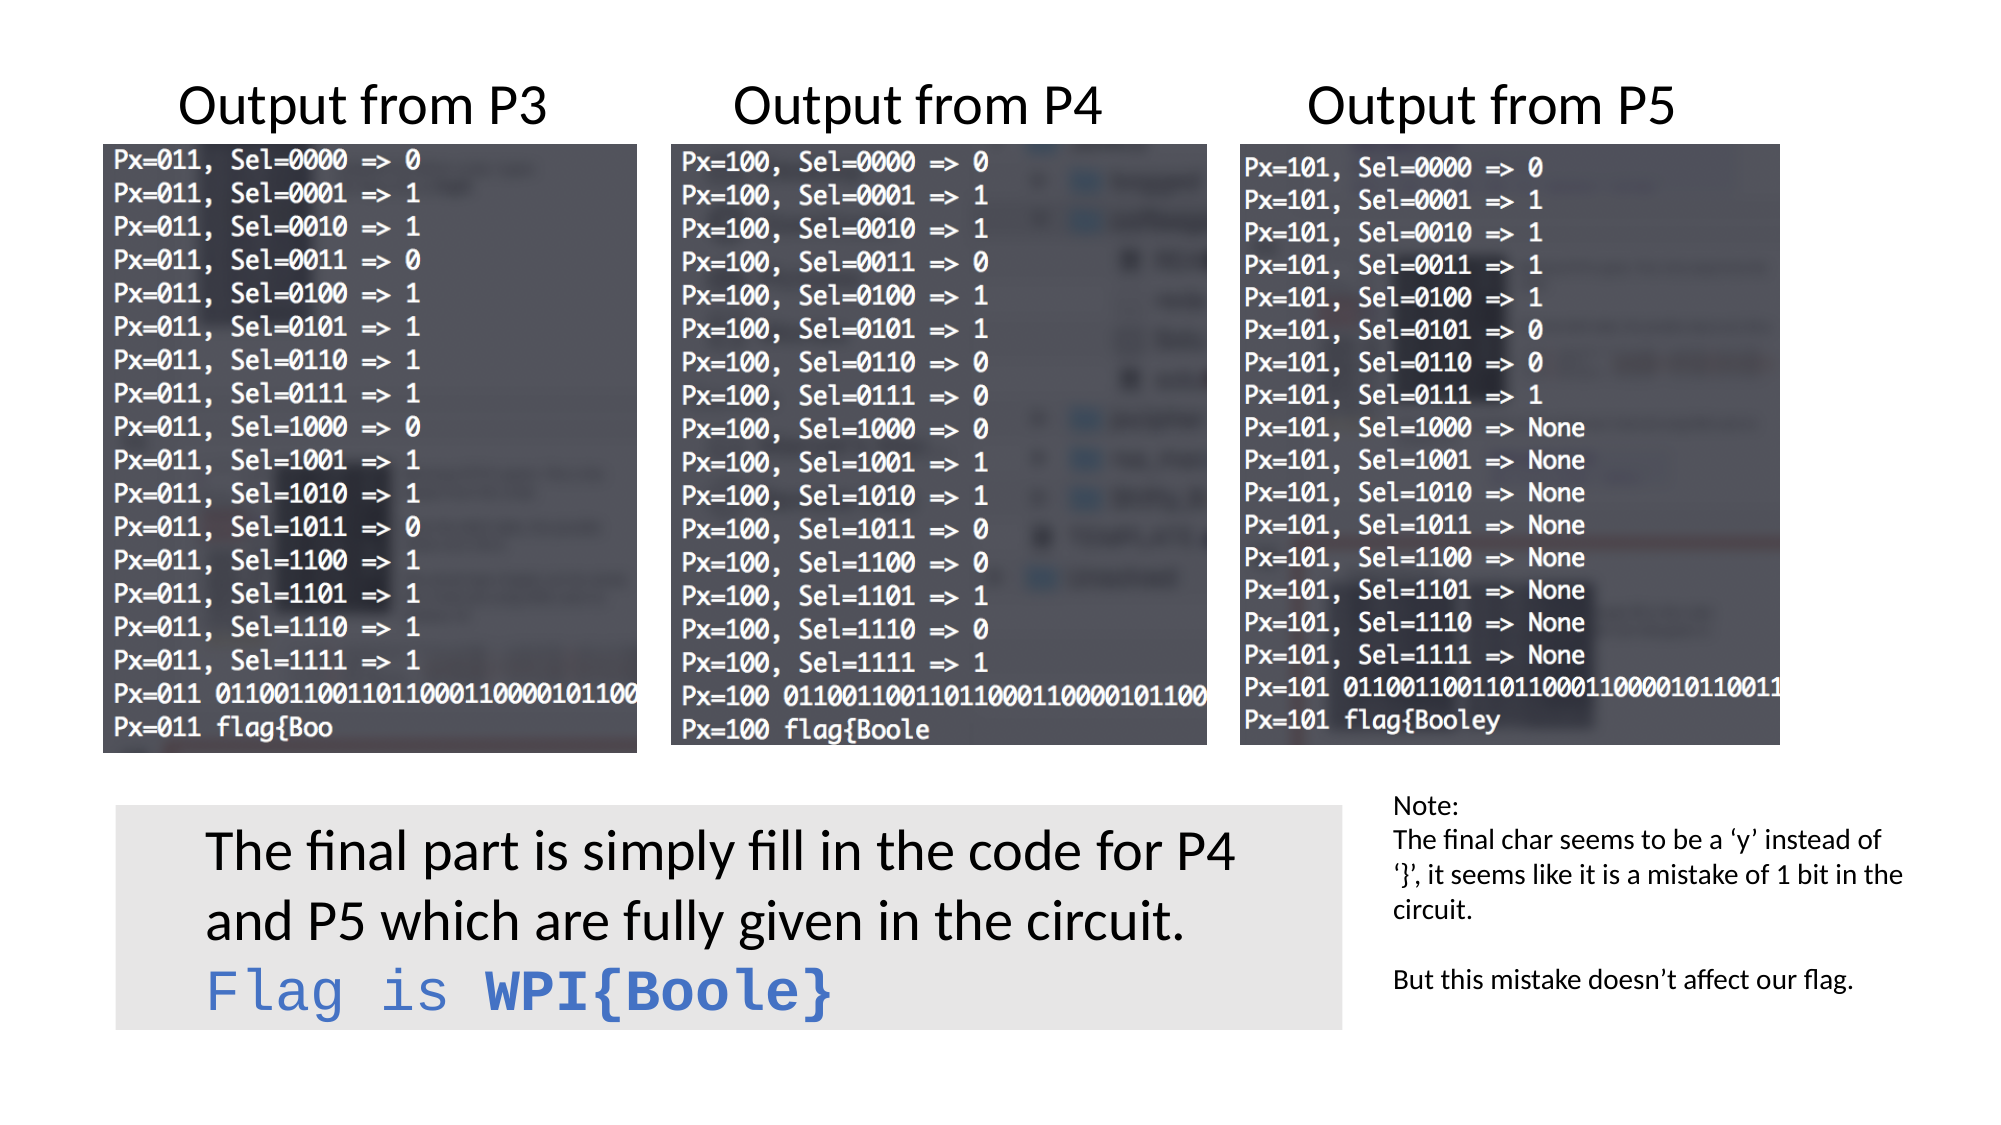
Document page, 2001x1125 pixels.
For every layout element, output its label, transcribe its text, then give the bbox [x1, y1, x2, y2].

picture [103, 143, 638, 753]
text_box Output from P5 [1293, 58, 1706, 142]
picture [1240, 144, 1781, 745]
text_box The final part is simply fill in the code for P4 and P5 which are fully given in the circuit. Flag is WPI{Boole} [115, 805, 1343, 1030]
text_box Output from P4 [718, 58, 1132, 142]
text_box Output from P3 [163, 58, 577, 142]
text_box Note: The final char seems to be a ‘y’ instead of ‘}’, it seems like it is a mistake of 1 bit in the circuit. But this mistake doesn’t affect our flag. [1378, 778, 1921, 1003]
picture [670, 144, 1207, 745]
